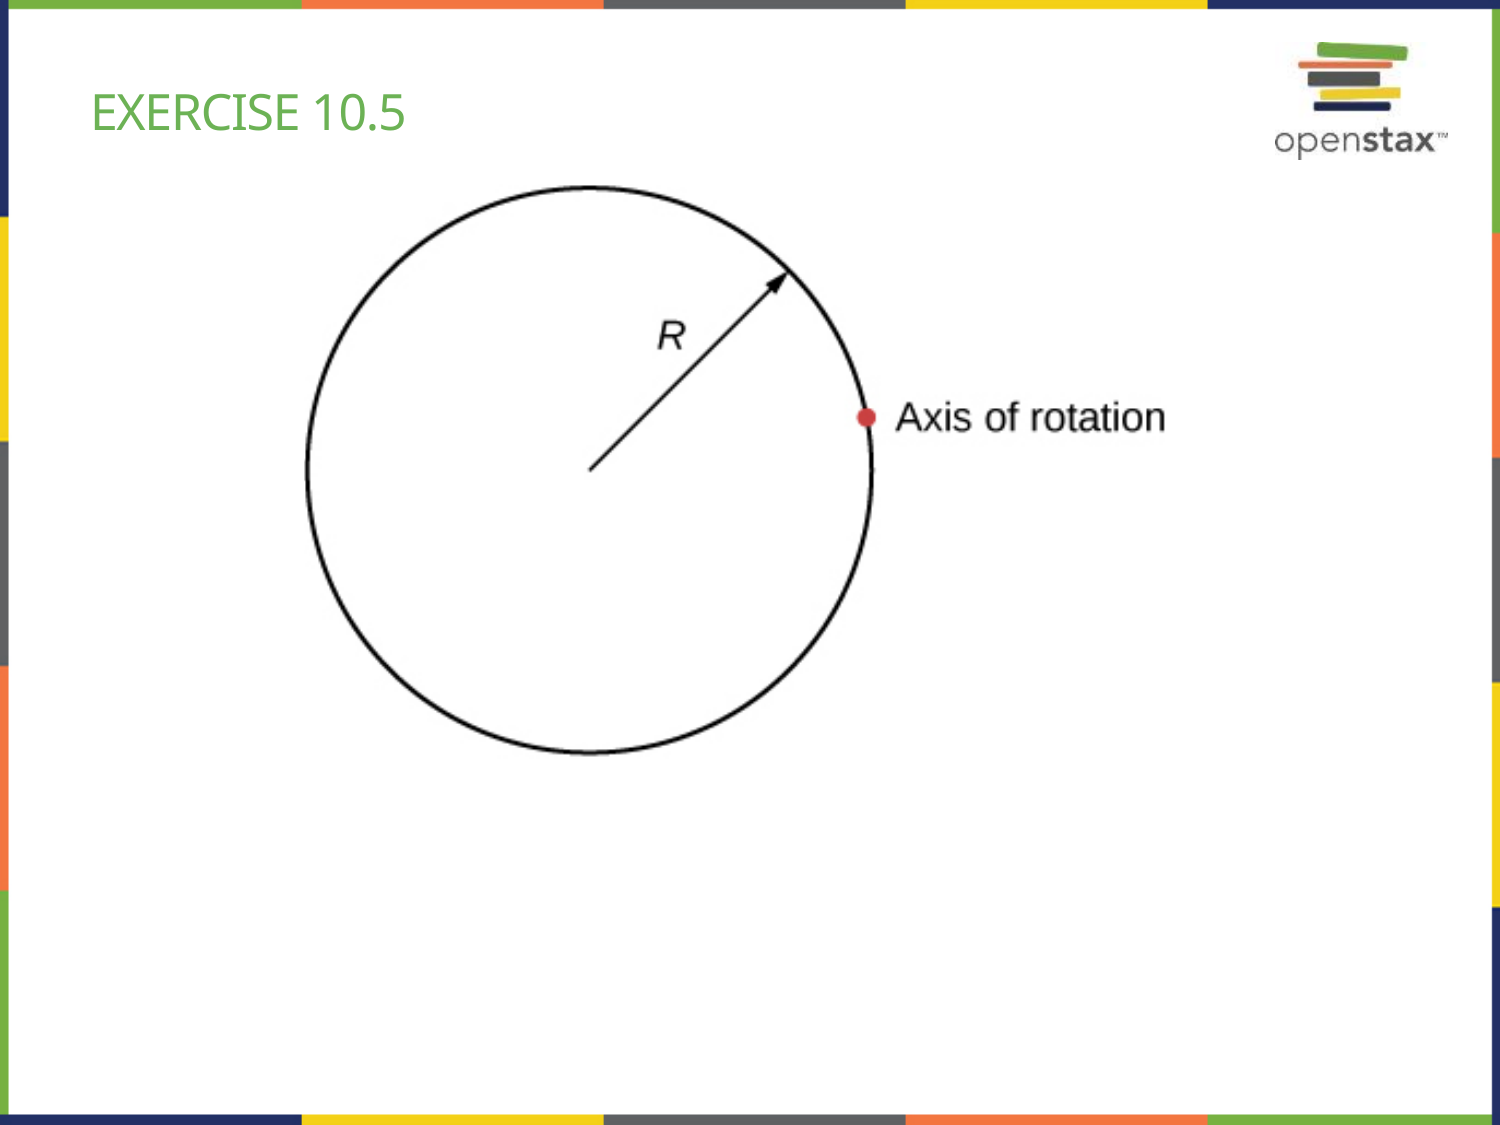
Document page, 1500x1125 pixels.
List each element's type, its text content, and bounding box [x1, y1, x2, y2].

picture [0, 0, 1500, 1125]
title Exercise 10.5 [75, 39, 1275, 148]
